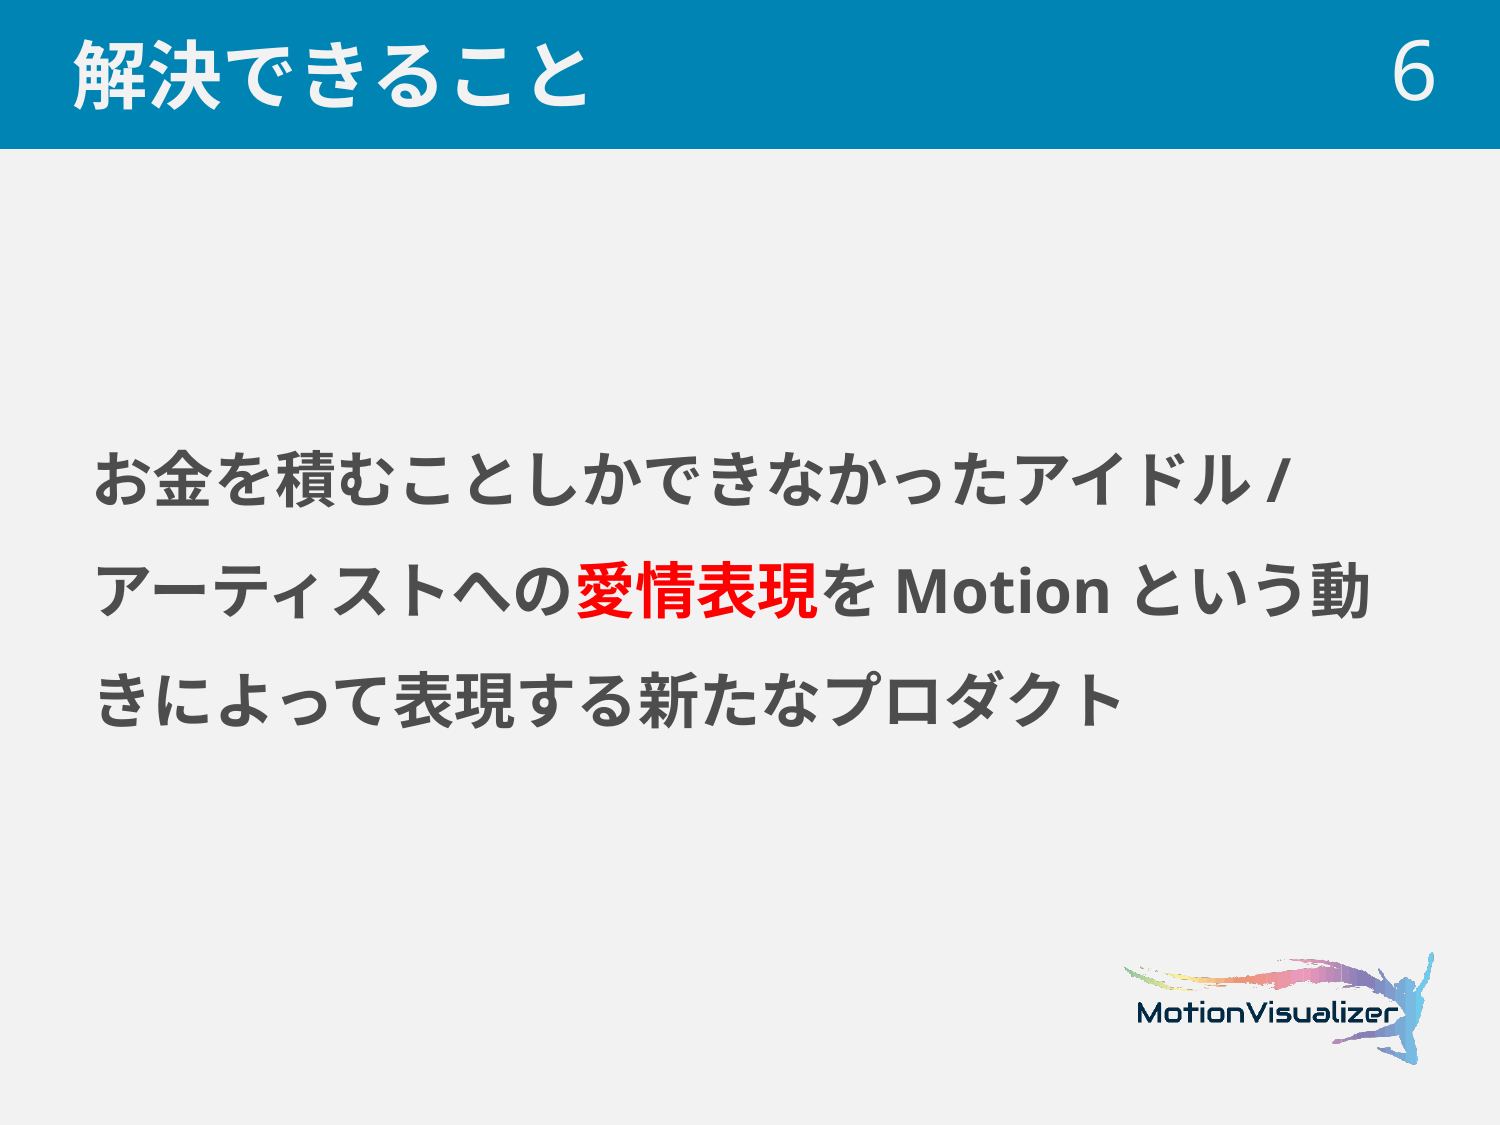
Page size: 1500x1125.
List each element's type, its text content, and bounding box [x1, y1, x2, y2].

list お金を積むことしかできなかったアイドル/アーティストへの愛情表現をMotionという動きによって表現する新たなプロダクト [76, 397, 1427, 823]
slide_number 6 [1162, 26, 1454, 121]
picture [1080, 900, 1453, 1125]
title 解決できること [0, 0, 1500, 149]
